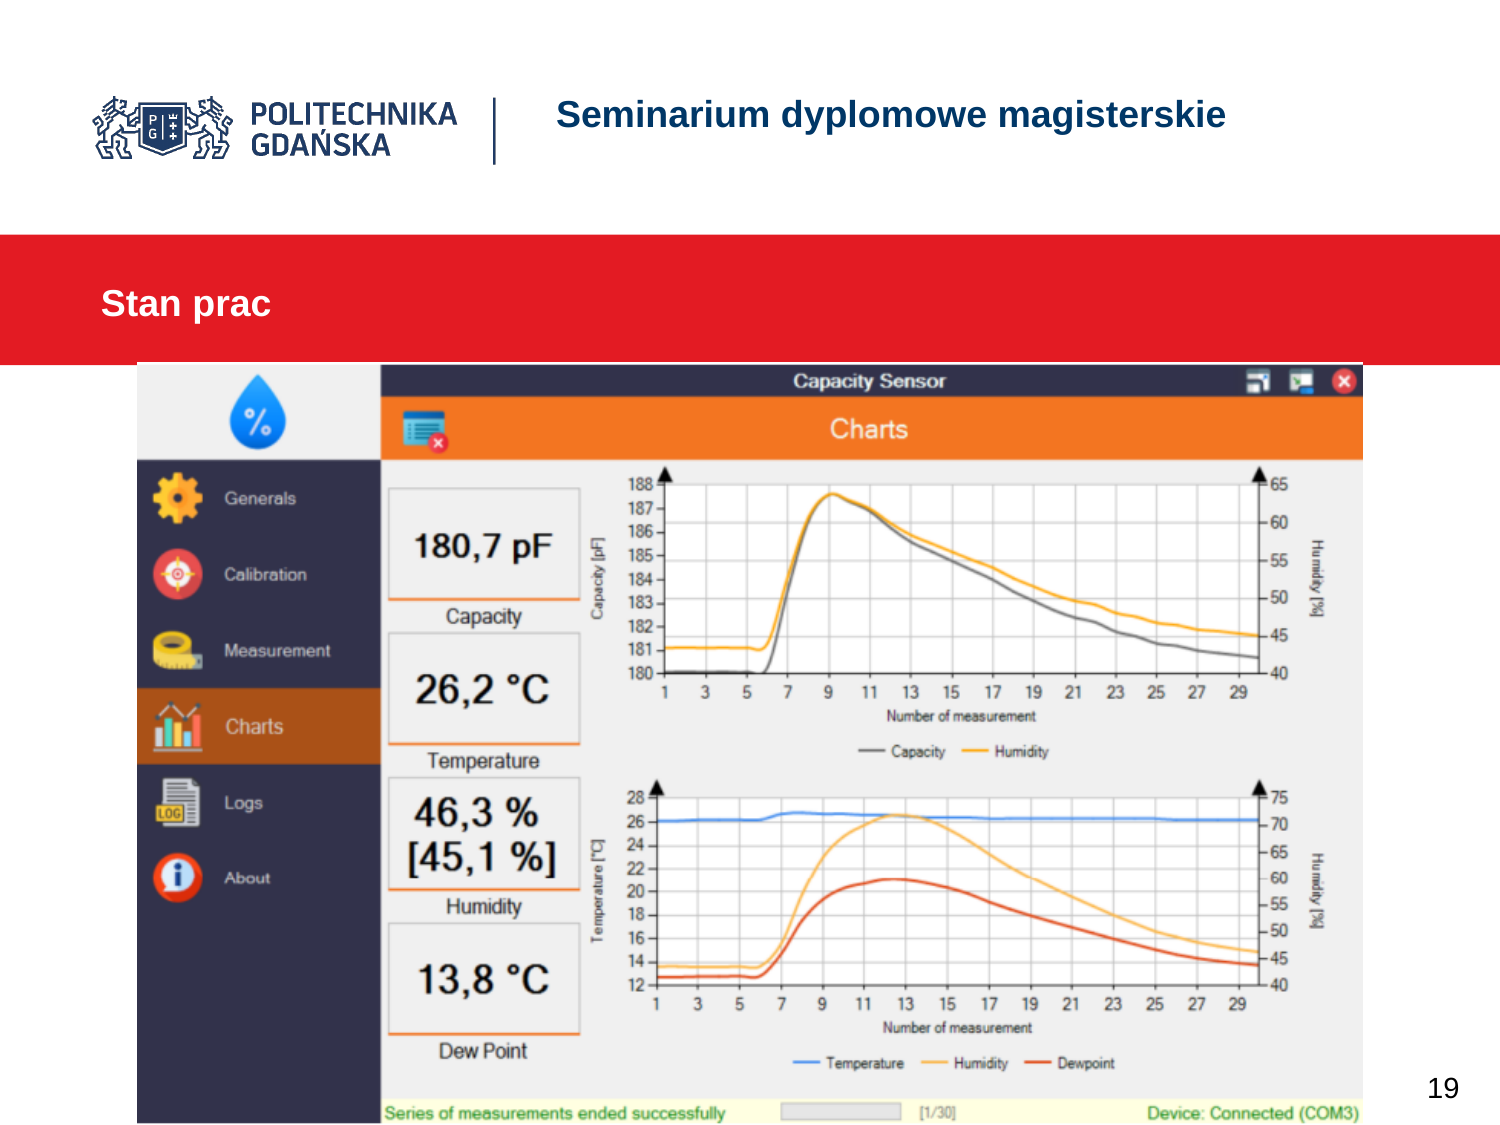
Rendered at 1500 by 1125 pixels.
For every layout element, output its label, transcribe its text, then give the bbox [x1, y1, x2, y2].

picture [22, 17, 525, 234]
picture [136, 362, 1363, 1125]
list Stan prac [85, 276, 774, 344]
title Seminarium dyplomowe magisterskie [541, 88, 1490, 135]
text_box 19 [1412, 1062, 1488, 1113]
